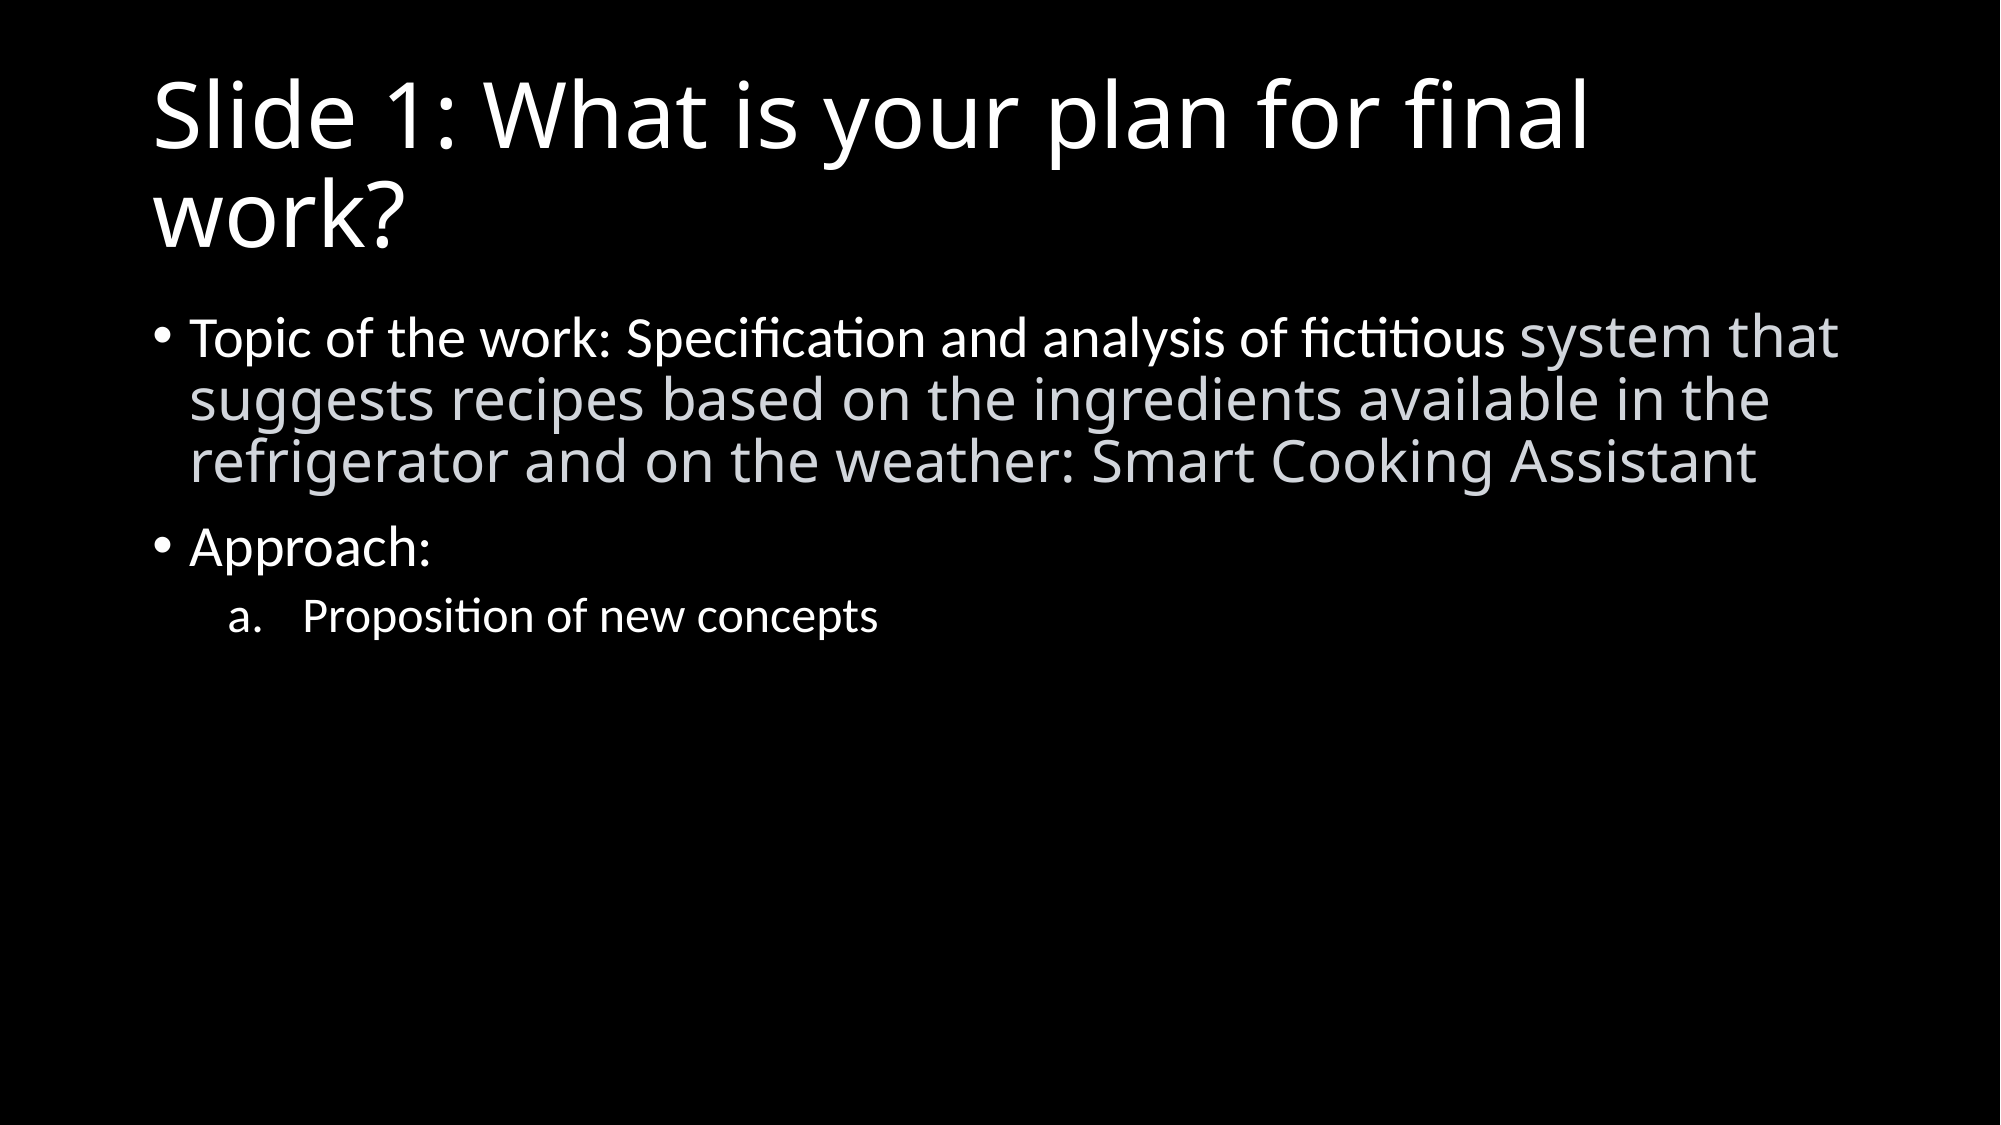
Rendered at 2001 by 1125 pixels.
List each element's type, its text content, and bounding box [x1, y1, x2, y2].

title Slide 1: What is your plan for final work? [137, 59, 1863, 278]
list Topic of the work: Specification and analysis of fictitious system that suggests recipes based on the ingredients available in the refrigerator and on the weather: Smart Cooking Assistant Approach: Proposition of new concepts [137, 299, 1863, 1014]
